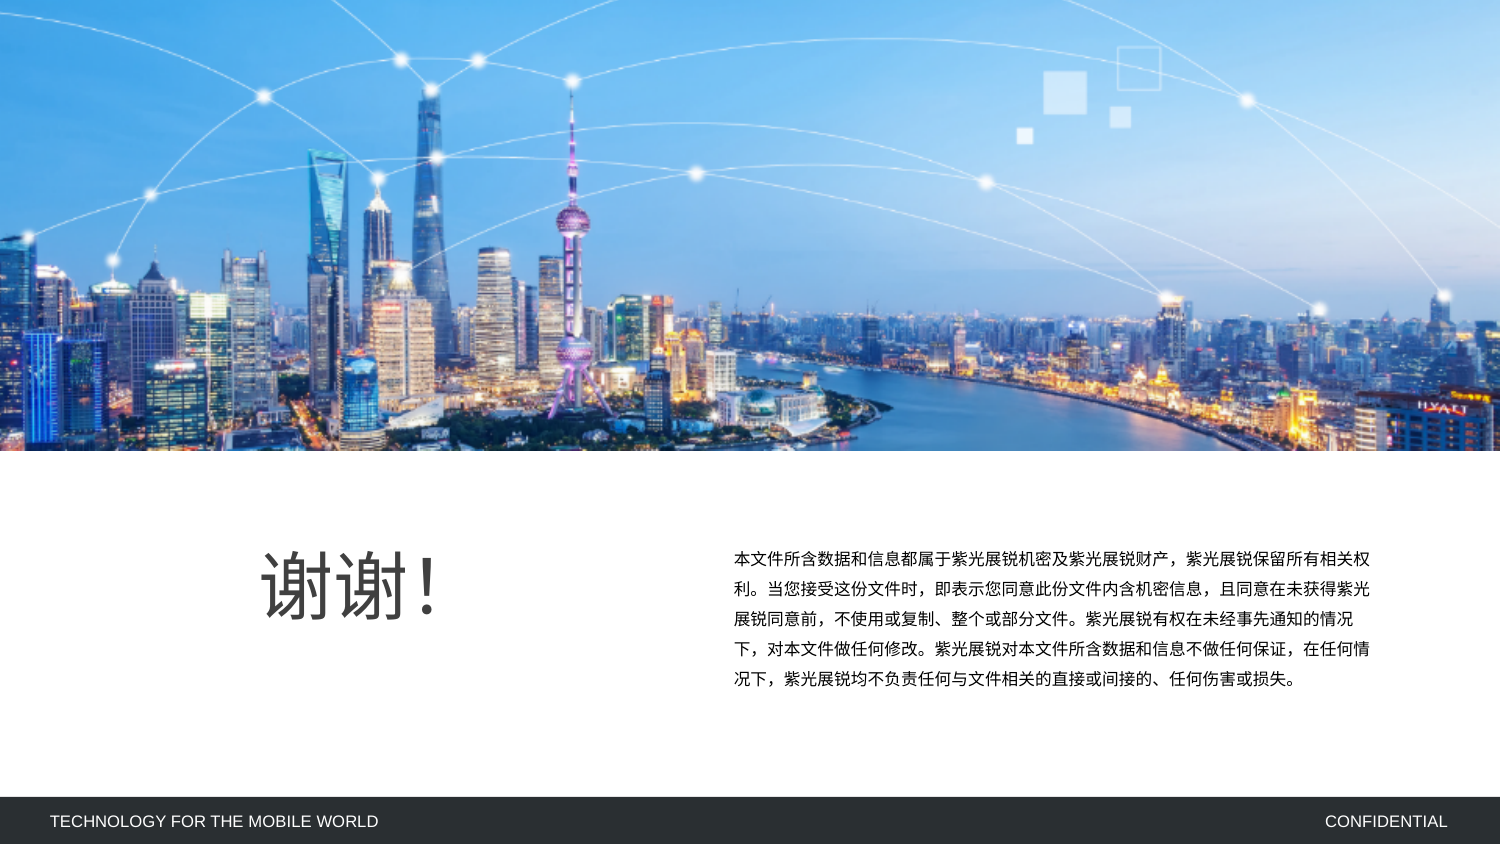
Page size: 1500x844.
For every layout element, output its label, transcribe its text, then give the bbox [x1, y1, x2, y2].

picture [0, 0, 1500, 796]
text_box 谢谢！ [123, 531, 619, 637]
text_box 本文件所含数据和信息都属于紫光展锐机密及紫光展锐财产，紫光展锐保留所有相关权利。当您接受这份文件时，即表示您同意此份文件内含机密信息，且同意在未获得紫光展锐同意前，不使用或复制、整个或部分文件。紫光展锐有权在未经事先通知的情况下，对本文件做任何修改。紫光展锐对本文件所含数据和信息不做任何保证，在任何情况下，紫光展锐均不负责任何与文件相关的直接或间接的、任何伤害或损失。 [726, 531, 1388, 687]
